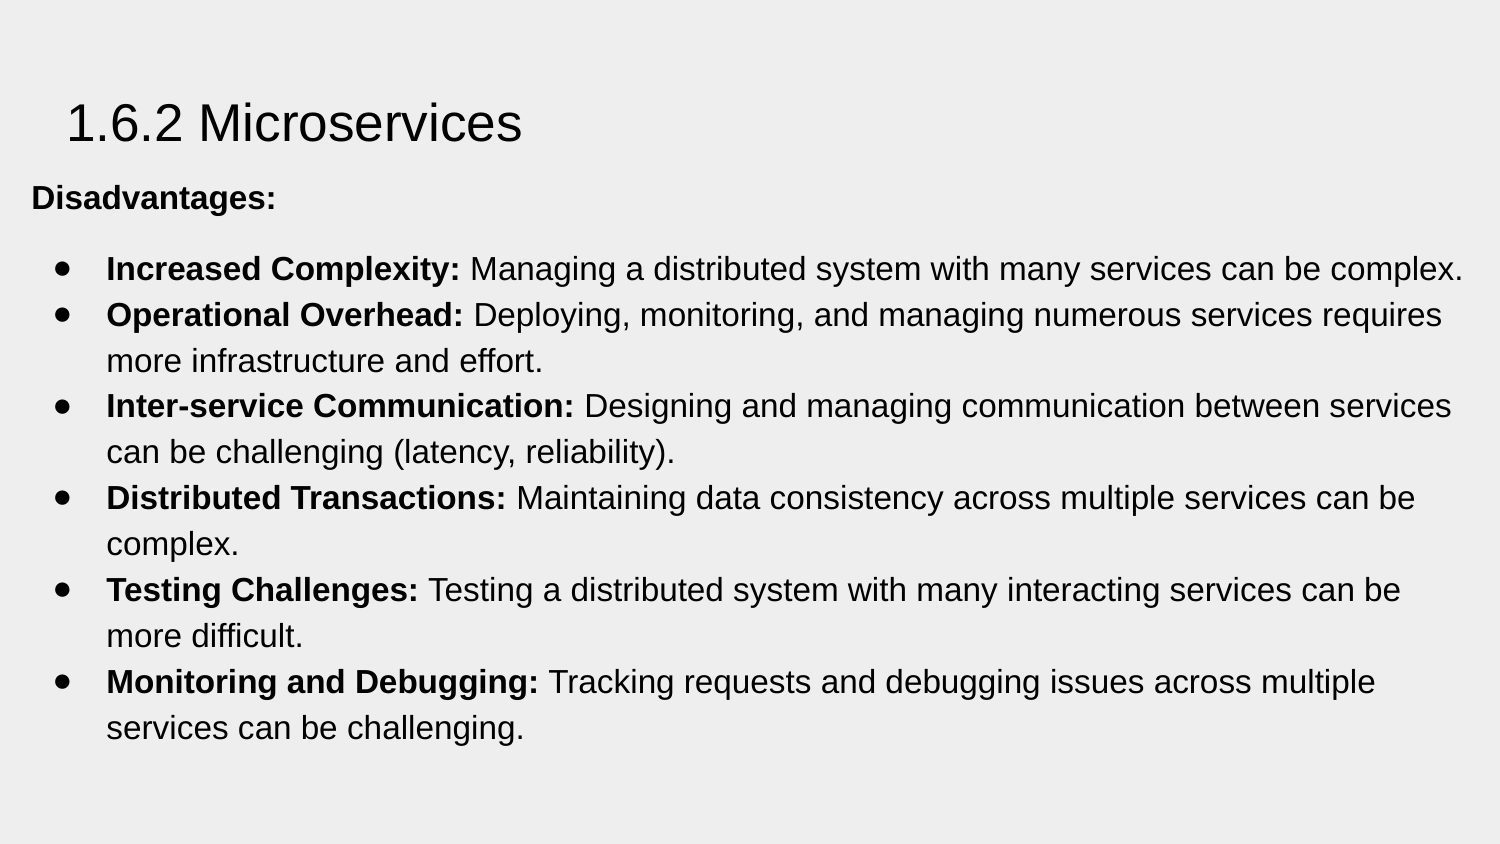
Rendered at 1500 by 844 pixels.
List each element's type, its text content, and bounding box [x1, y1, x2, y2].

title 1.6.2 Microservices [51, 72, 1449, 155]
list Disadvantages: Increased Complexity: Managing a distributed system with many services can be complex. Operational Overhead: Deploying, monitoring, and managing numerous services requires more infrastructure and effort. Inter-service Communication: Designing and managing communication between services can be challenging (latency, reliability). Distributed Transactions: Maintaining data consistency across multiple services can be complex. Testing Challenges: Testing a distributed system with many interacting services can be more difficult. Monitoring and Debugging: Tracking requests and debugging issues across multiple services can be challenging. [16, 155, 1483, 823]
